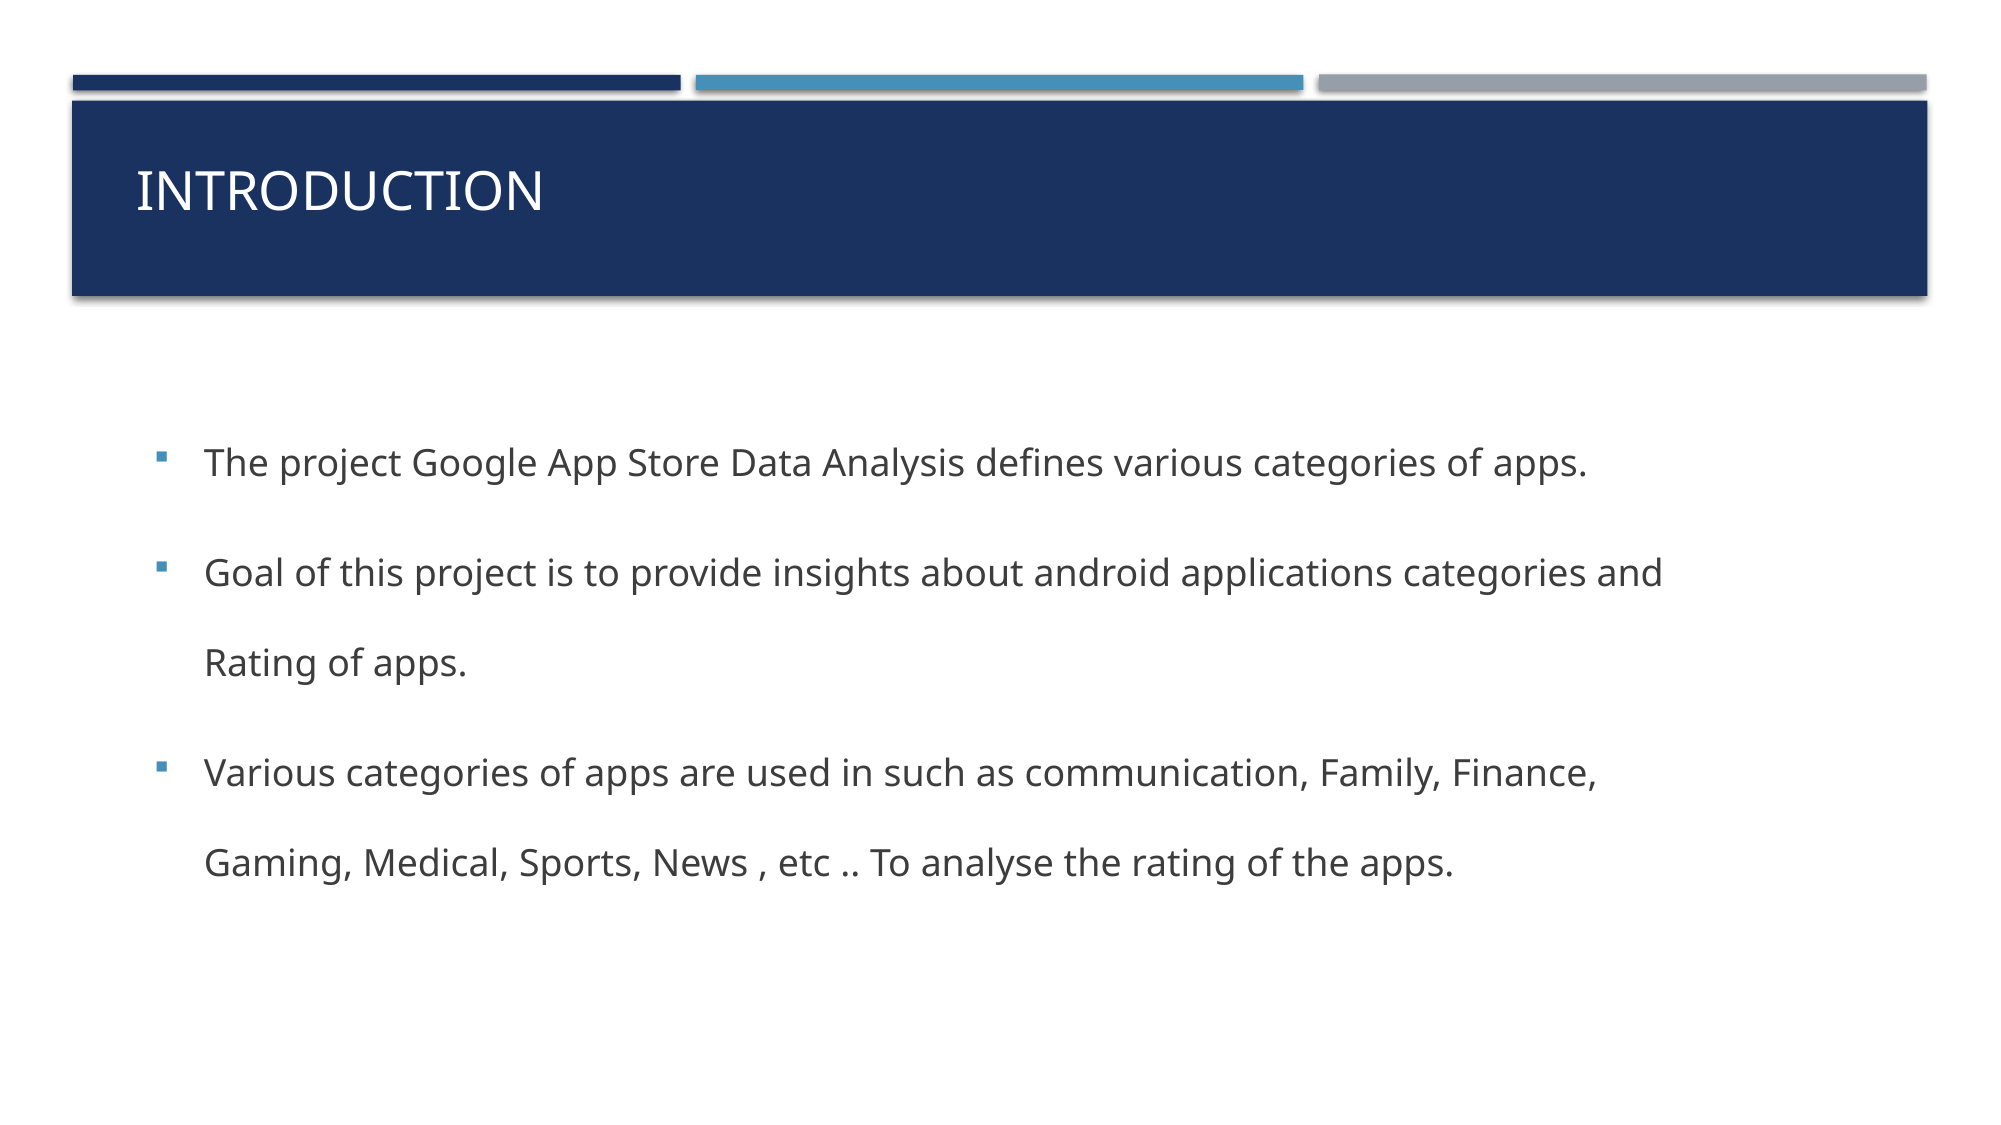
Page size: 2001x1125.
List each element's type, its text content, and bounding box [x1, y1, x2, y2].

text_box The project Google App Store Data Analysis defines various categories of apps. Goal of this project is to provide insights about android applications categories and Rating of apps. Various categories of apps are used in such as communication, Family, Finance, Gaming, Medical, Sports, News , etc .. To analyse the rating of the apps. [138, 343, 1735, 934]
text_box Introduction [121, 148, 692, 294]
